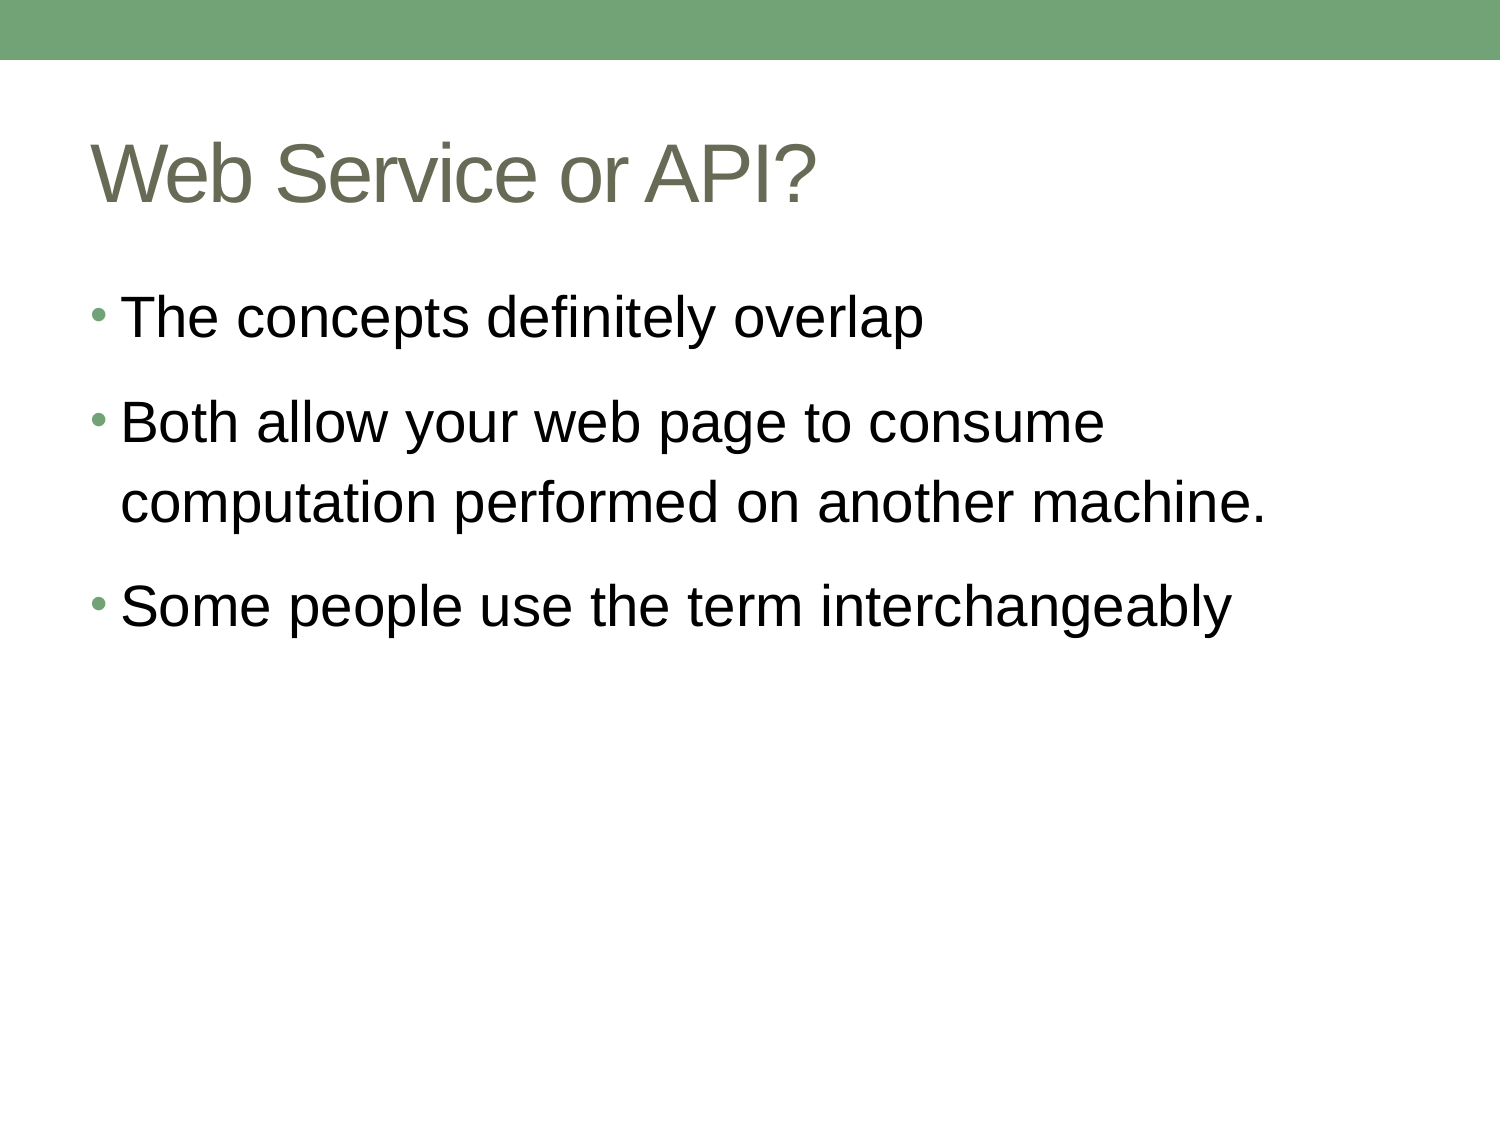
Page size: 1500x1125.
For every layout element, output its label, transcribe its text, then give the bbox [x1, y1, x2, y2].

title Web Service or API? [75, 87, 1425, 250]
list The concepts definitely overlap Both allow your web page to consume computation performed on another machine. Some people use the term interchangeably [75, 262, 1425, 1063]
